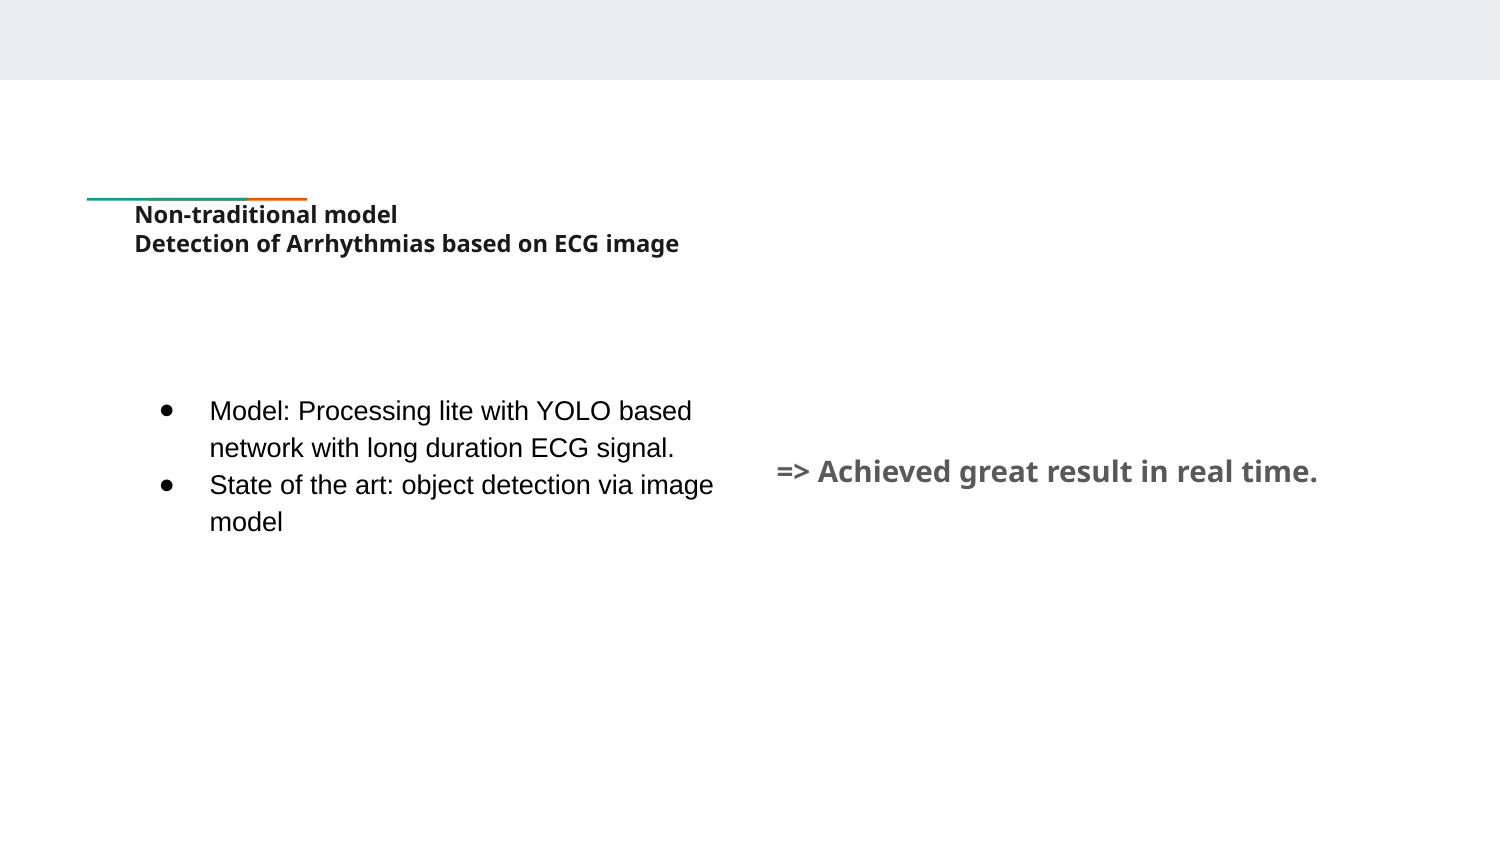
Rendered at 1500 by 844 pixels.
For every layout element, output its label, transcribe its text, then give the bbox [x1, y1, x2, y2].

list Model: Processing lite with YOLO based network with long duration ECG signal. State of the art: object detection via image model [119, 341, 739, 712]
list => Achieved great result in real time. [761, 432, 1381, 536]
title Non-traditional model Detection of Arrhythmias based on ECG image [119, 185, 1381, 273]
